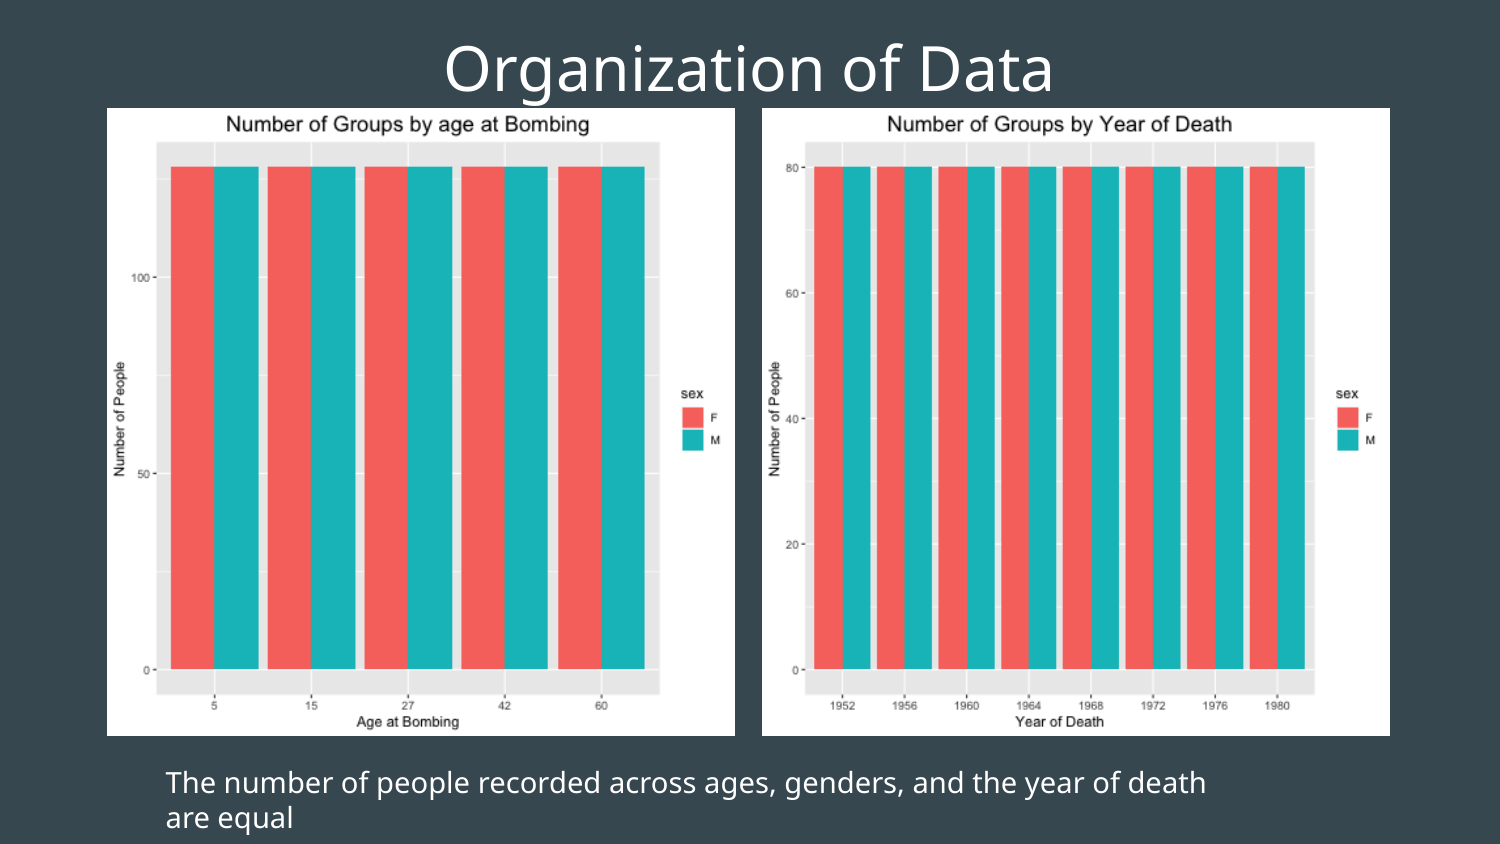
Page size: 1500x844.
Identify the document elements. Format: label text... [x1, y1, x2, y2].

text_box The number of people recorded across ages, genders, and the year of death are equal [150, 748, 1269, 817]
picture [762, 108, 1390, 736]
title Organization of Data [51, 13, 1449, 108]
picture [107, 108, 735, 736]
